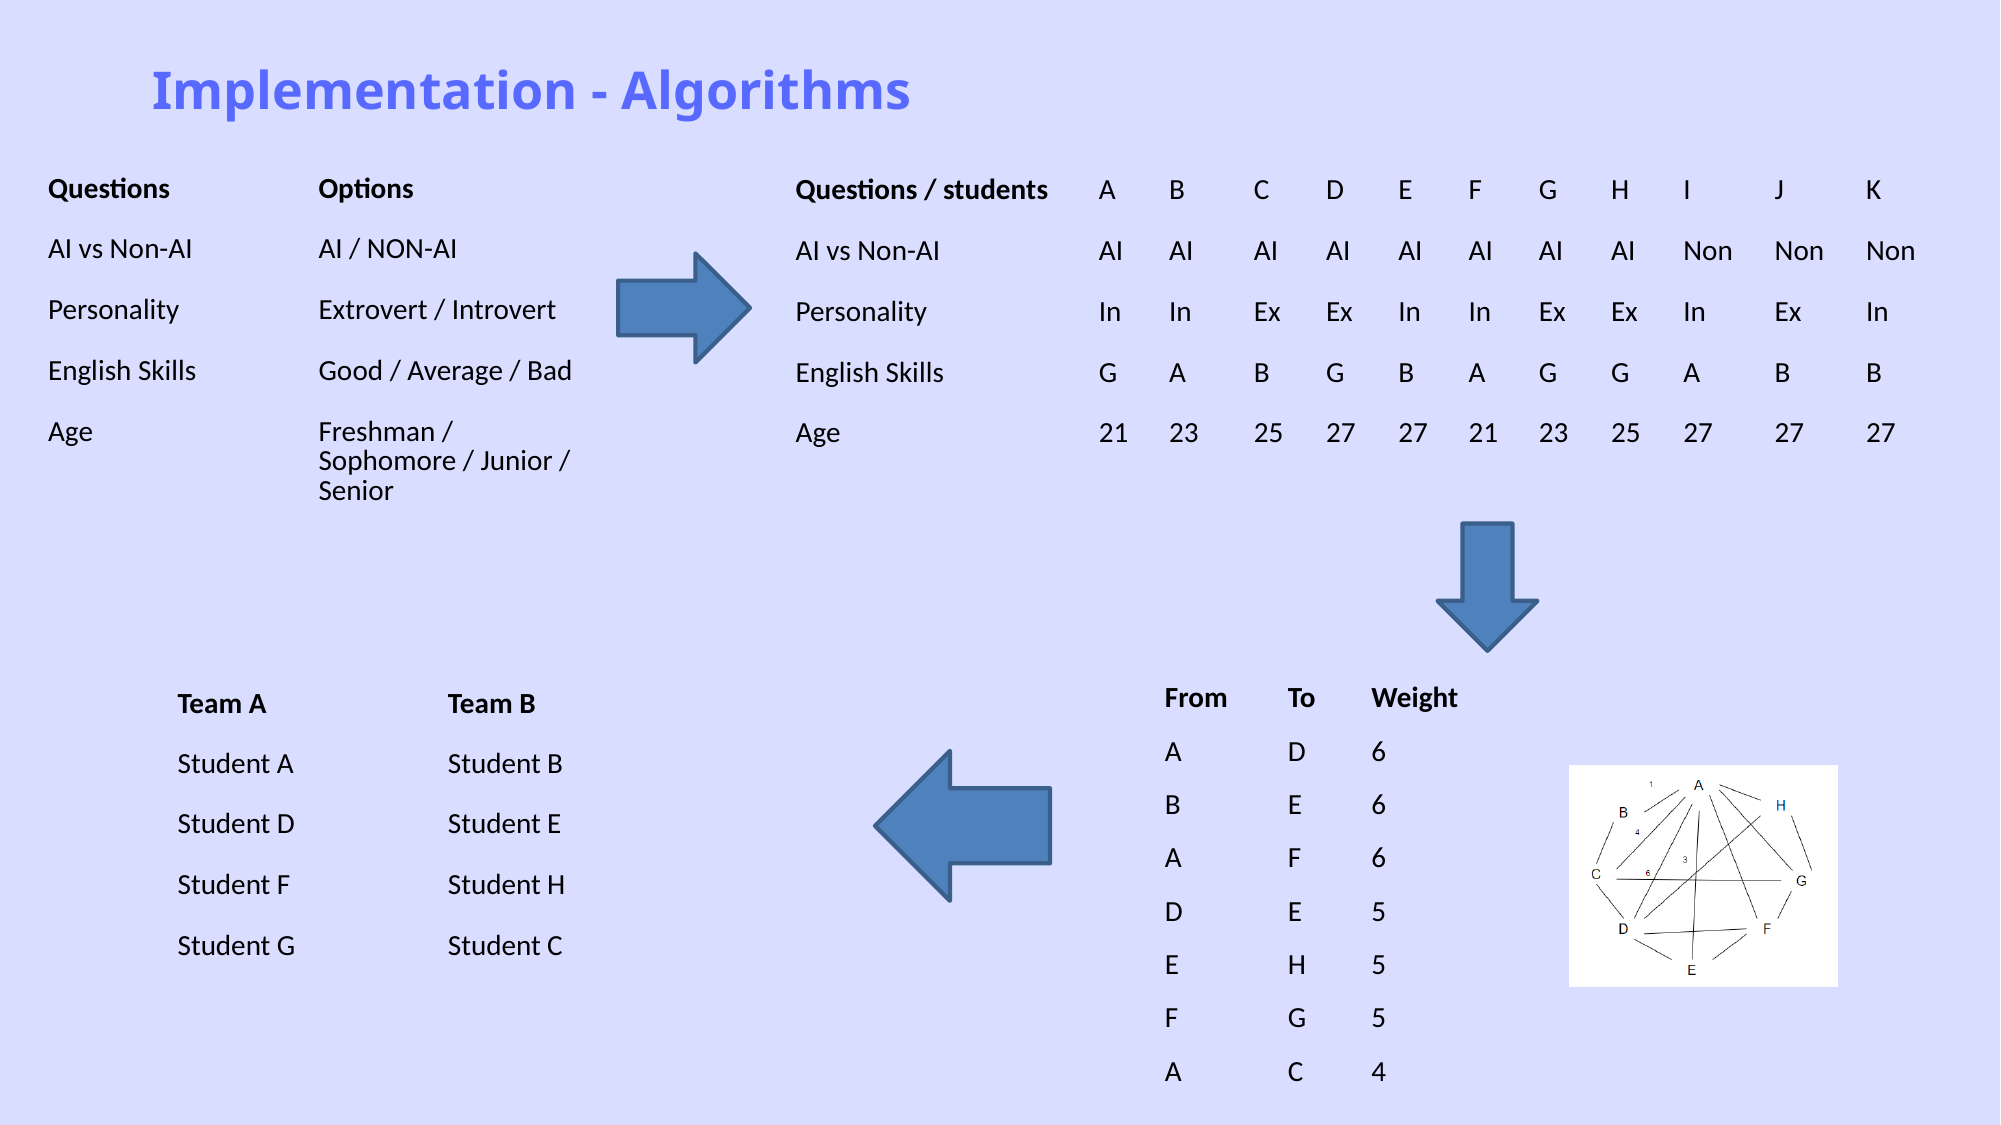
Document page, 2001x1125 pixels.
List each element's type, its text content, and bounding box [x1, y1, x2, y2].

table_cell In [1084, 292, 1154, 352]
table_header Team A [163, 684, 433, 744]
table_cell Freshman / Sophomore / Junior / Senior [304, 412, 588, 532]
table_cell 21 [1084, 413, 1154, 474]
table_cell Student E [433, 804, 717, 865]
table_cell AI [1239, 231, 1311, 292]
table_cell AI / NON-AI [304, 229, 588, 290]
table_cell Non [1668, 231, 1760, 292]
table_header J [1760, 170, 1851, 231]
table_cell D [1150, 892, 1273, 945]
table_cell F [1150, 998, 1273, 1052]
table_cell B [1150, 785, 1273, 838]
table_cell Age [781, 413, 1084, 474]
table_cell 27 [1851, 413, 1961, 474]
table_cell AI [1454, 231, 1524, 292]
table_cell B [1851, 352, 1961, 413]
table_header Weight [1356, 678, 1500, 732]
table_cell Personality [33, 290, 304, 351]
table_header K [1851, 170, 1961, 231]
picture [1569, 765, 1838, 988]
table_cell In [1851, 292, 1961, 352]
table_cell Student F [163, 865, 433, 926]
table_cell 4 [1356, 1052, 1500, 1105]
table_header Questions / students [781, 170, 1084, 231]
table_cell Non [1760, 231, 1851, 292]
table_header F [1454, 170, 1524, 231]
text_box [872, 748, 1053, 903]
table_cell English Skills [781, 352, 1084, 413]
table_cell Student C [433, 926, 717, 987]
table_header Options [304, 169, 588, 229]
table_cell 27 [1383, 413, 1454, 474]
table_cell G [1596, 352, 1668, 413]
table_cell Ex [1596, 292, 1668, 352]
table_header B [1154, 170, 1239, 231]
table_cell A [1150, 1052, 1273, 1105]
table_cell 27 [1668, 413, 1760, 474]
table_cell D [1273, 732, 1356, 785]
table_cell 6 [1356, 732, 1500, 785]
table_cell Student D [163, 804, 433, 865]
text_box [616, 251, 753, 365]
table_cell Student A [163, 744, 433, 804]
table_header G [1524, 170, 1596, 231]
table_cell Ex [1239, 292, 1311, 352]
table_header C [1239, 170, 1311, 231]
table_cell G [1524, 352, 1596, 413]
table_cell 27 [1311, 413, 1383, 474]
table_cell Ex [1311, 292, 1383, 352]
table_cell AI [1383, 231, 1454, 292]
table_header I [1668, 170, 1760, 231]
table_cell Personality [781, 292, 1084, 352]
table_cell 23 [1154, 413, 1239, 474]
table_cell 5 [1356, 892, 1500, 945]
table_cell 5 [1356, 998, 1500, 1052]
table_cell H [1273, 945, 1356, 998]
table_cell E [1150, 945, 1273, 998]
table_cell F [1273, 838, 1356, 892]
table_cell In [1454, 292, 1524, 352]
table_cell B [1383, 352, 1454, 413]
table_cell Age [33, 412, 304, 532]
table_header Team B [433, 684, 717, 744]
table_cell 27 [1760, 413, 1851, 474]
table_header Questions [33, 169, 304, 229]
table_cell E [1273, 785, 1356, 838]
table_cell 23 [1524, 413, 1596, 474]
table_header D [1311, 170, 1383, 231]
table_cell 21 [1454, 413, 1524, 474]
table_cell 5 [1356, 945, 1500, 998]
table_cell G [1273, 998, 1356, 1052]
table_cell B [1239, 352, 1311, 413]
table_cell Good / Average / Bad [304, 351, 588, 412]
table_header E [1383, 170, 1454, 231]
table_cell A [1150, 838, 1273, 892]
table_header From [1150, 678, 1273, 732]
table_cell AI [1524, 231, 1596, 292]
table_cell In [1383, 292, 1454, 352]
table_cell A [1154, 352, 1239, 413]
table_header A [1084, 170, 1154, 231]
table_cell Student H [433, 865, 717, 926]
table_cell In [1154, 292, 1239, 352]
table_cell A [1668, 352, 1760, 413]
table_cell Non [1851, 231, 1961, 292]
table_cell Extrovert / Introvert [304, 290, 588, 351]
table_cell B [1760, 352, 1851, 413]
table_cell A [1150, 732, 1273, 785]
table_cell Ex [1524, 292, 1596, 352]
table_cell Student G [163, 926, 433, 987]
table_cell A [1454, 352, 1524, 413]
table_cell 6 [1356, 838, 1500, 892]
table_cell G [1311, 352, 1383, 413]
table_cell E [1273, 892, 1356, 945]
table_cell 6 [1356, 785, 1500, 838]
table_cell In [1668, 292, 1760, 352]
table_cell Ex [1760, 292, 1851, 352]
table_cell AI vs Non-AI [781, 231, 1084, 292]
table_cell AI [1596, 231, 1668, 292]
table_cell 25 [1596, 413, 1668, 474]
table_cell G [1084, 352, 1154, 413]
table_header H [1596, 170, 1668, 231]
table_cell C [1273, 1052, 1356, 1105]
table_cell AI [1154, 231, 1239, 292]
table_cell AI vs Non-AI [33, 229, 304, 290]
table_cell 25 [1239, 413, 1311, 474]
table_cell Student B [433, 744, 717, 804]
table_header To [1273, 678, 1356, 732]
title Implementation - Algorithms [150, 55, 925, 246]
table_cell AI [1311, 231, 1383, 292]
table_cell AI [1084, 231, 1154, 292]
text_box [1435, 521, 1540, 653]
table_cell English Skills [33, 351, 304, 412]
